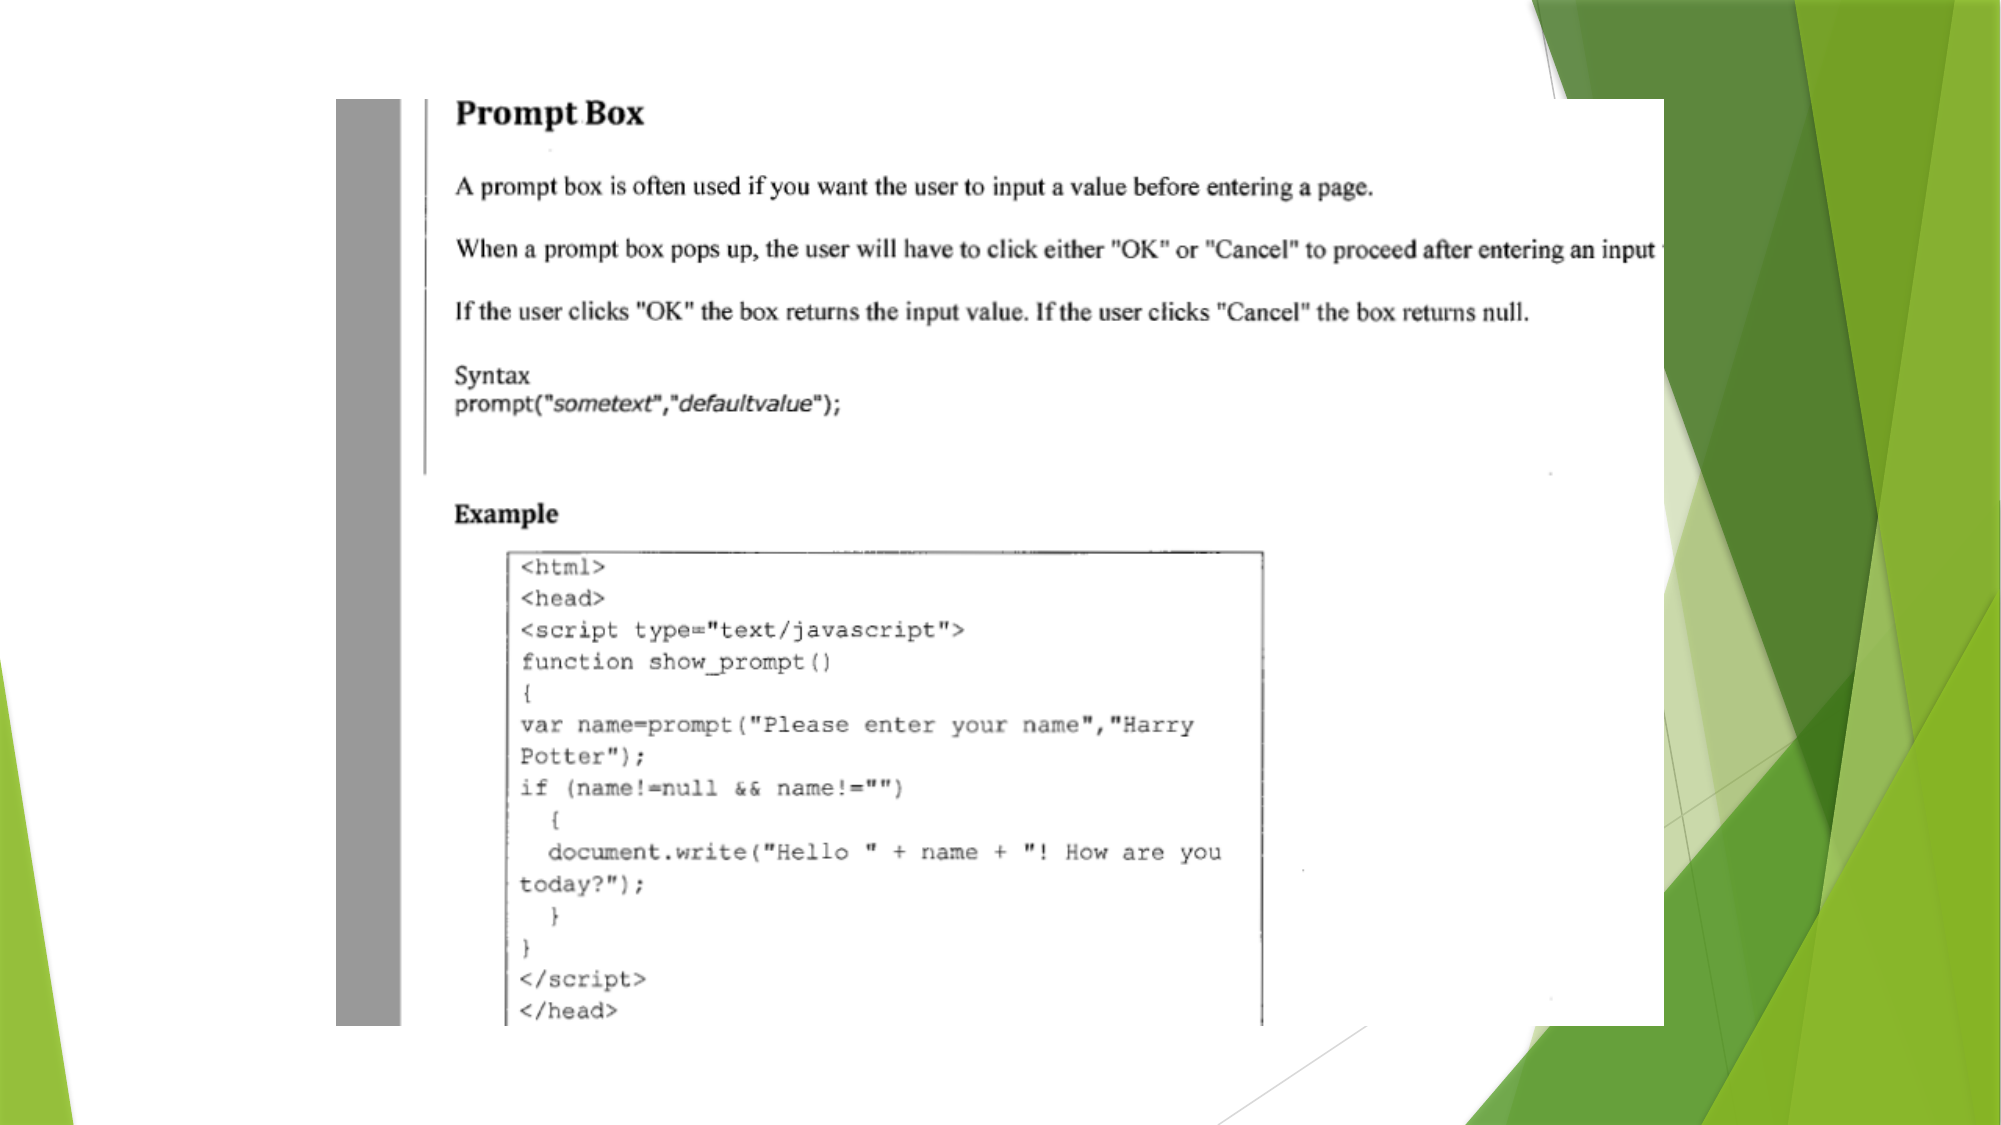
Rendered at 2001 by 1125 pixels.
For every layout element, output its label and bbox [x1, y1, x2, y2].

picture [336, 98, 1664, 1027]
